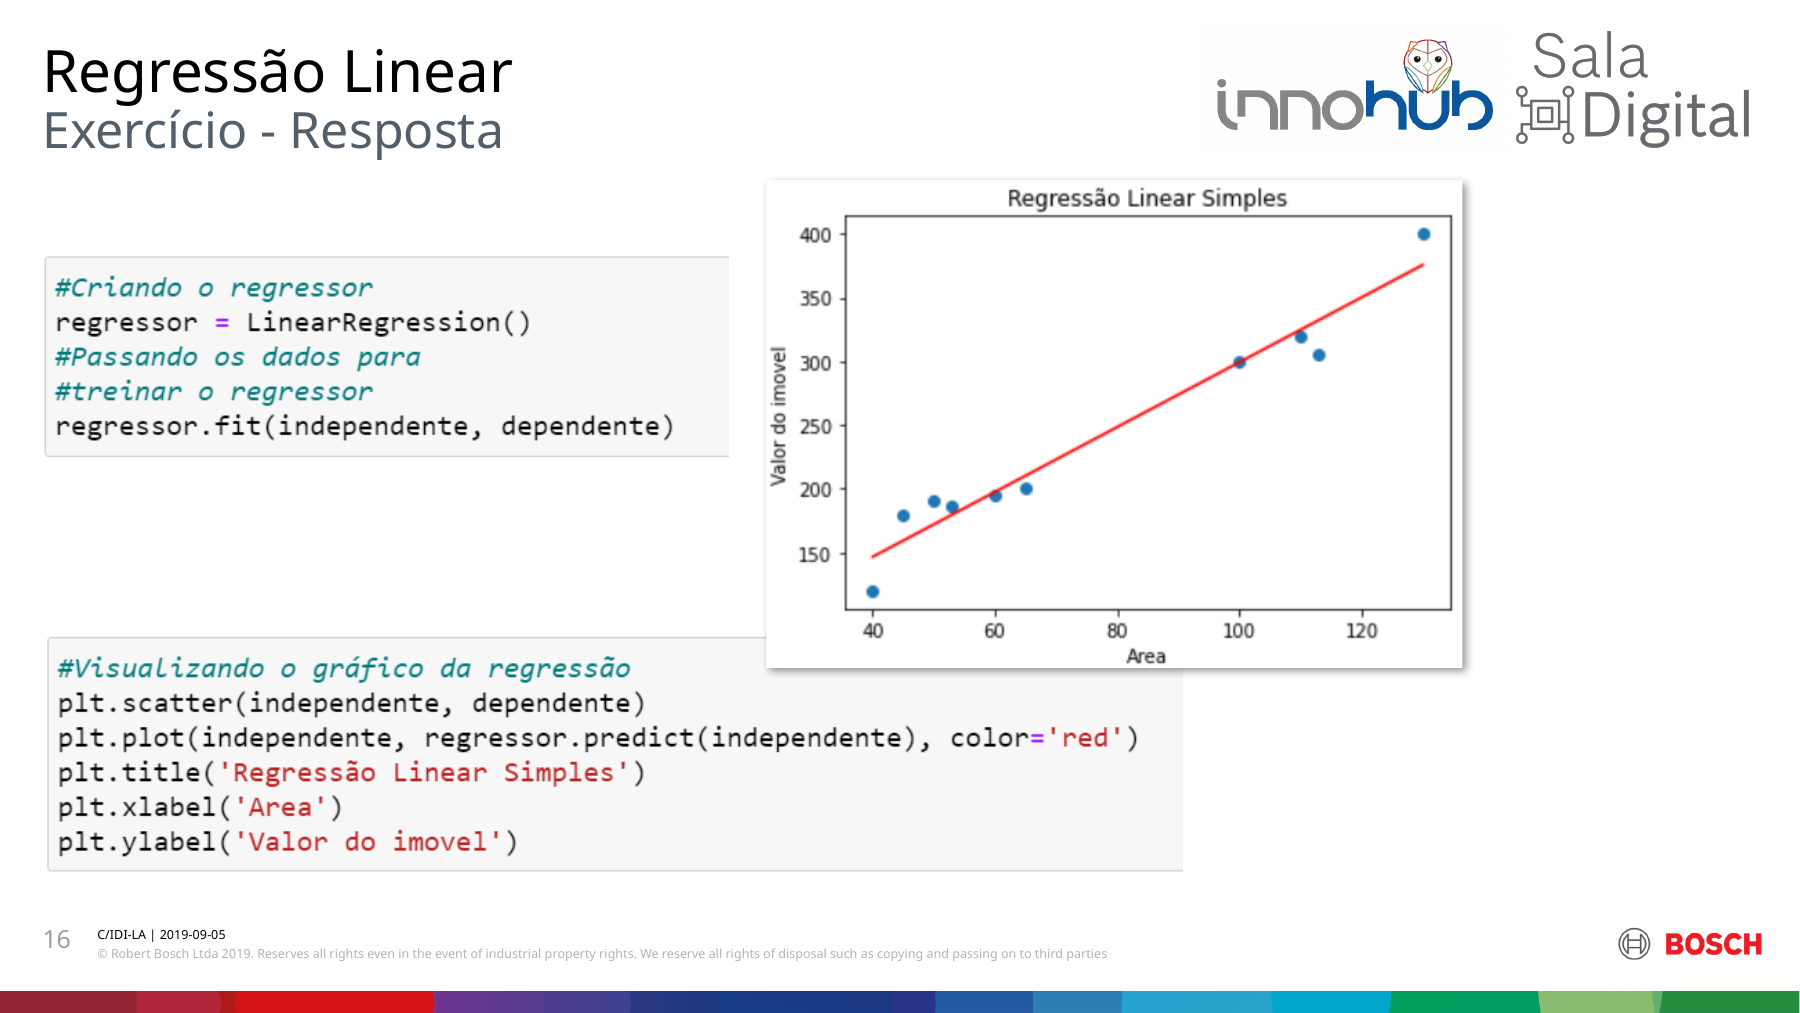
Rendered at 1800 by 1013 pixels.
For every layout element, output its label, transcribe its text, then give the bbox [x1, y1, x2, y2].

title Exercício - Resposta [42, 106, 1758, 171]
picture [42, 251, 729, 460]
list Regressão Linear [42, 42, 1199, 106]
picture [0, 905, 1272, 1013]
picture [1199, 23, 1757, 152]
slide_number 16 [42, 923, 90, 991]
picture [1390, 896, 1800, 1013]
picture [42, 180, 1463, 880]
